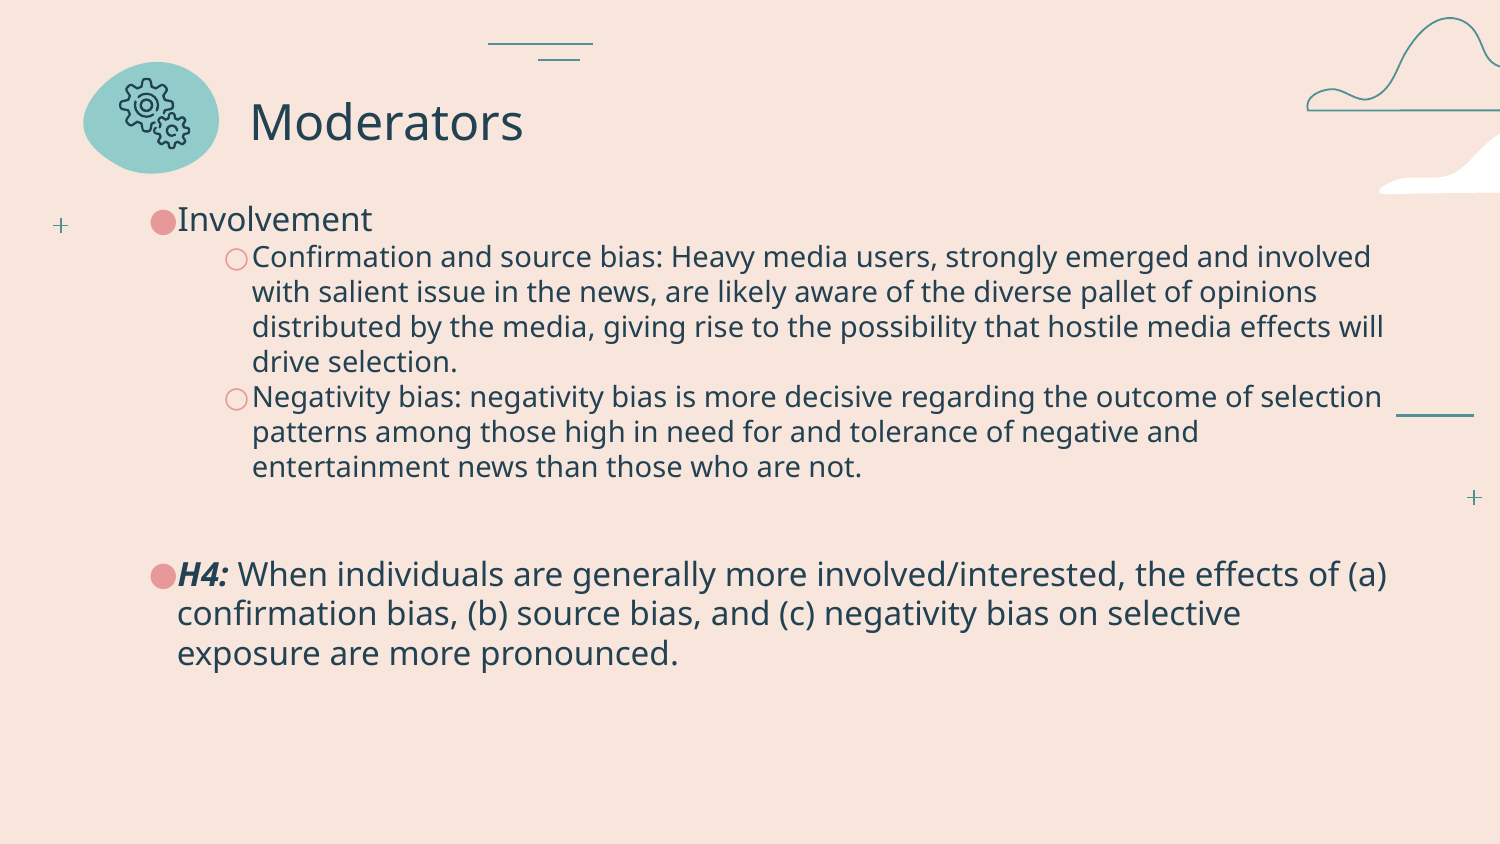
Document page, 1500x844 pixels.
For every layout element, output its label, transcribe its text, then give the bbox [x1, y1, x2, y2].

list Involvement Confirmation and source bias: Heavy media users, strongly emerged and involved with salient issue in the news, are likely aware of the diverse pallet of opinions distributed by the media, giving rise to the possibility that hostile media effects will drive selection. Negativity bias: negativity bias is more decisive regarding the outcome of selection patterns among those high in need for and tolerance of negative and entertainment news than those who are not. H4: When individuals are generally more involved/interested, the effects of (a) confirmation bias, (b) source bias, and (c) negativity bias on selective exposure are more pronounced. [133, 183, 1405, 794]
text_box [82, 61, 227, 175]
title Moderators [234, 86, 1226, 150]
